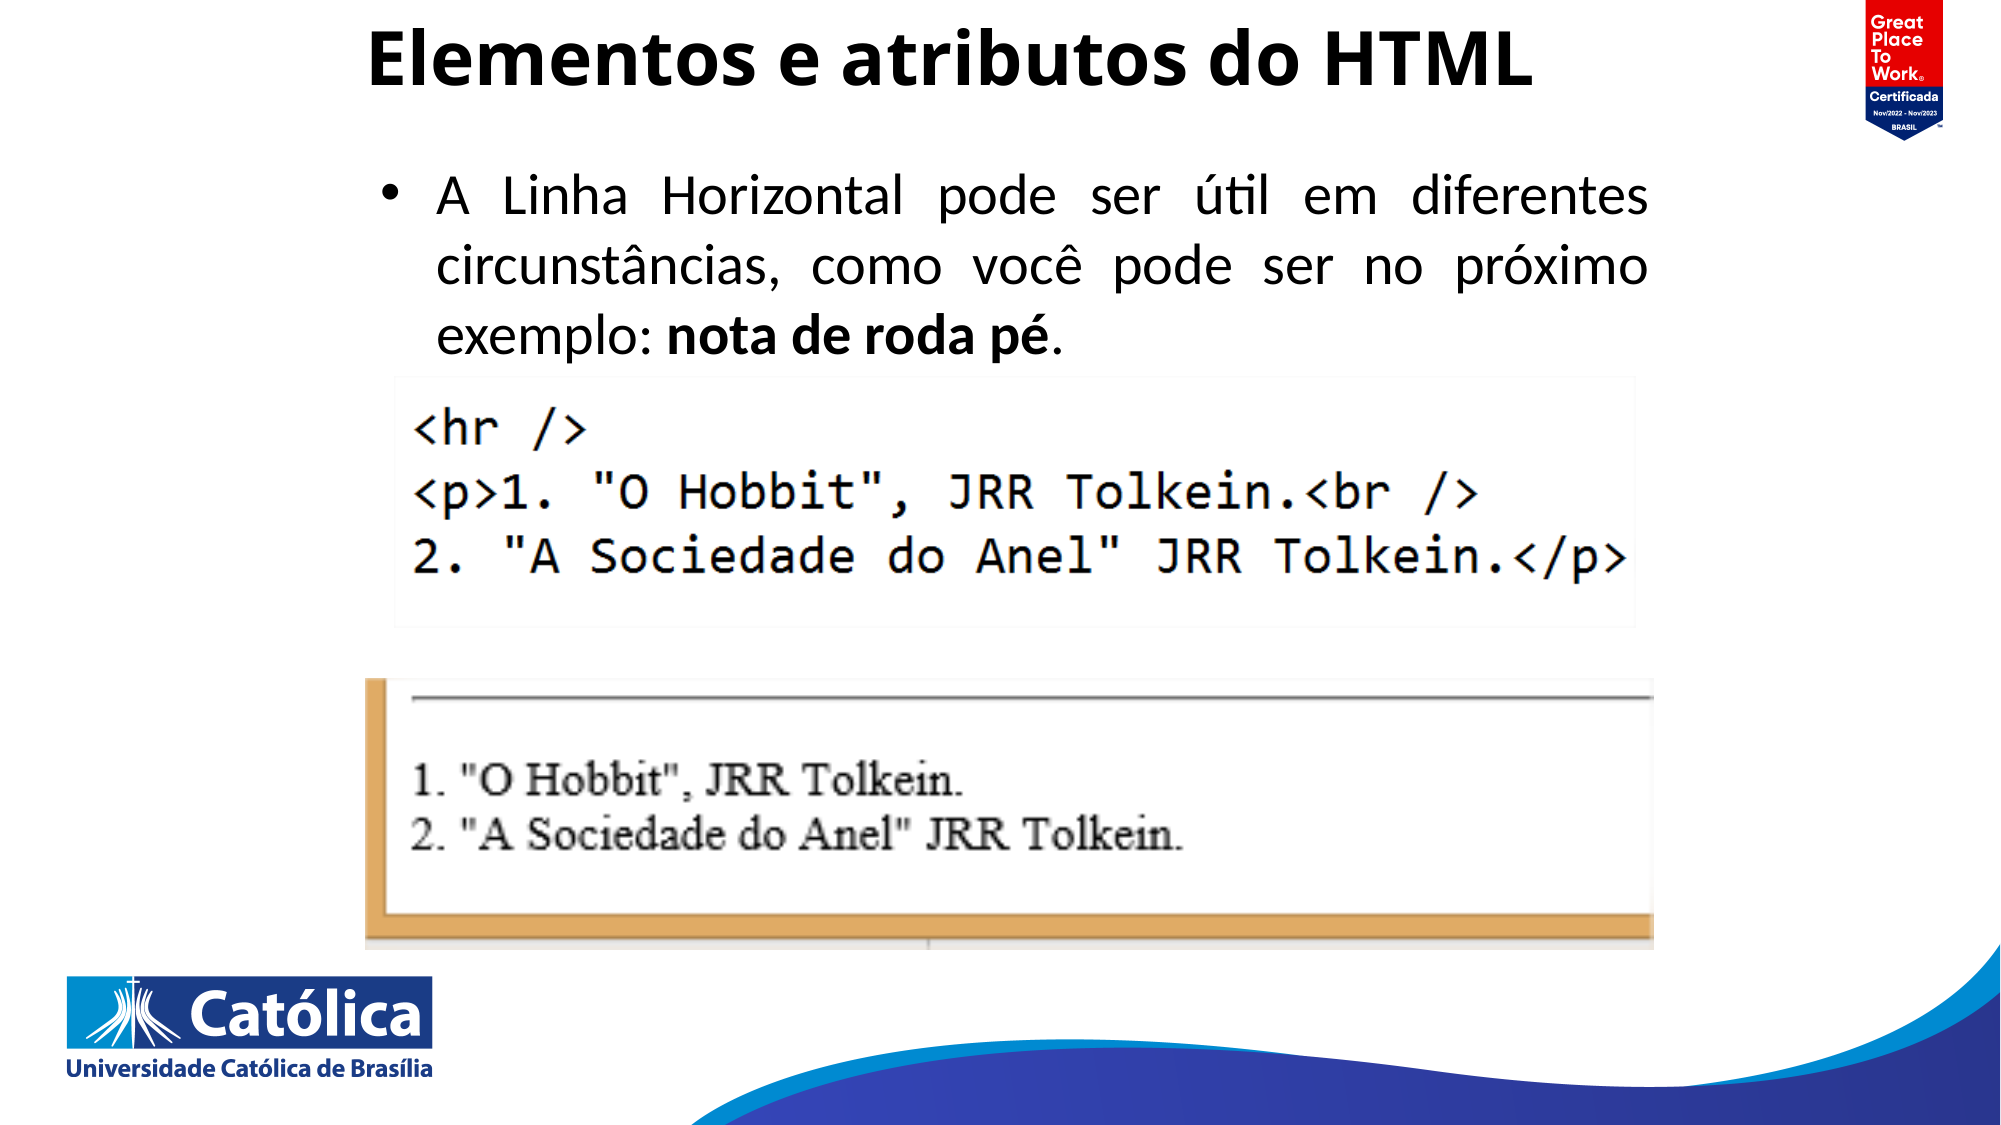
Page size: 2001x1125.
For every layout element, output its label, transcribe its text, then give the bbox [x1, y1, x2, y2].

text_box A Linha Horizontal pode ser útil em diferentes circunstâncias, como você pode ser no próximo exemplo: nota de roda pé. [365, 149, 1665, 374]
picture [0, 0, 2001, 1125]
title Elementos e atributos do HTML [350, 9, 1650, 114]
